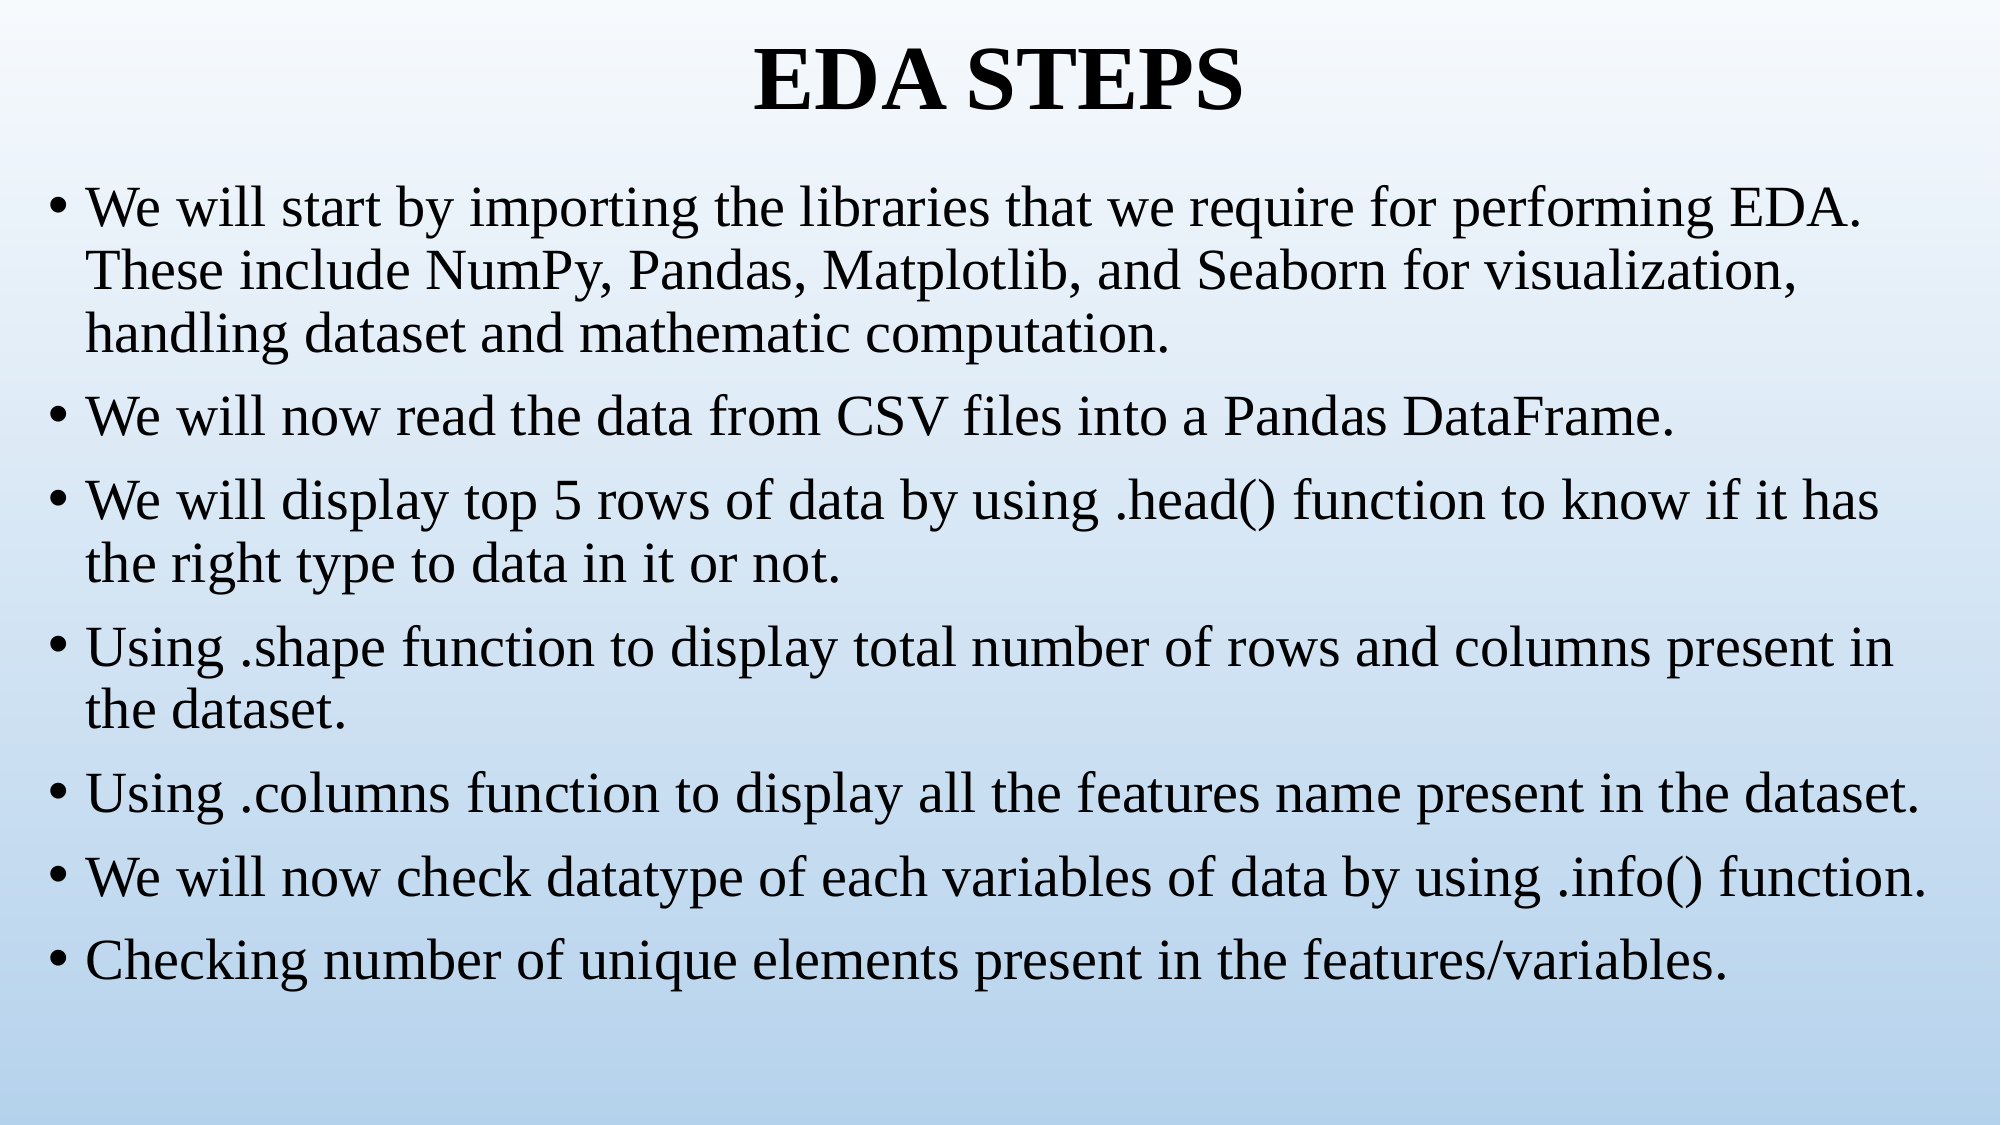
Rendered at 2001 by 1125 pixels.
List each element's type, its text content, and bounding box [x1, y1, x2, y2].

list We will start by importing the libraries that we require for performing EDA. These include NumPy, Pandas, Matplotlib, and Seaborn for visualization, handling dataset and mathematic computation. We will now read the data from CSV files into a Pandas DataFrame. We will display top 5 rows of data by using .head() function to know if it has the right type to data in it or not. Using .shape function to display total number of rows and columns present in the dataset. Using .columns function to display all the features name present in the dataset. We will now check datatype of each variables of data by using .info() function. Checking number of unique elements present in the features/variables. [33, 168, 1967, 1039]
title EDA STEPS [137, 19, 1863, 141]
